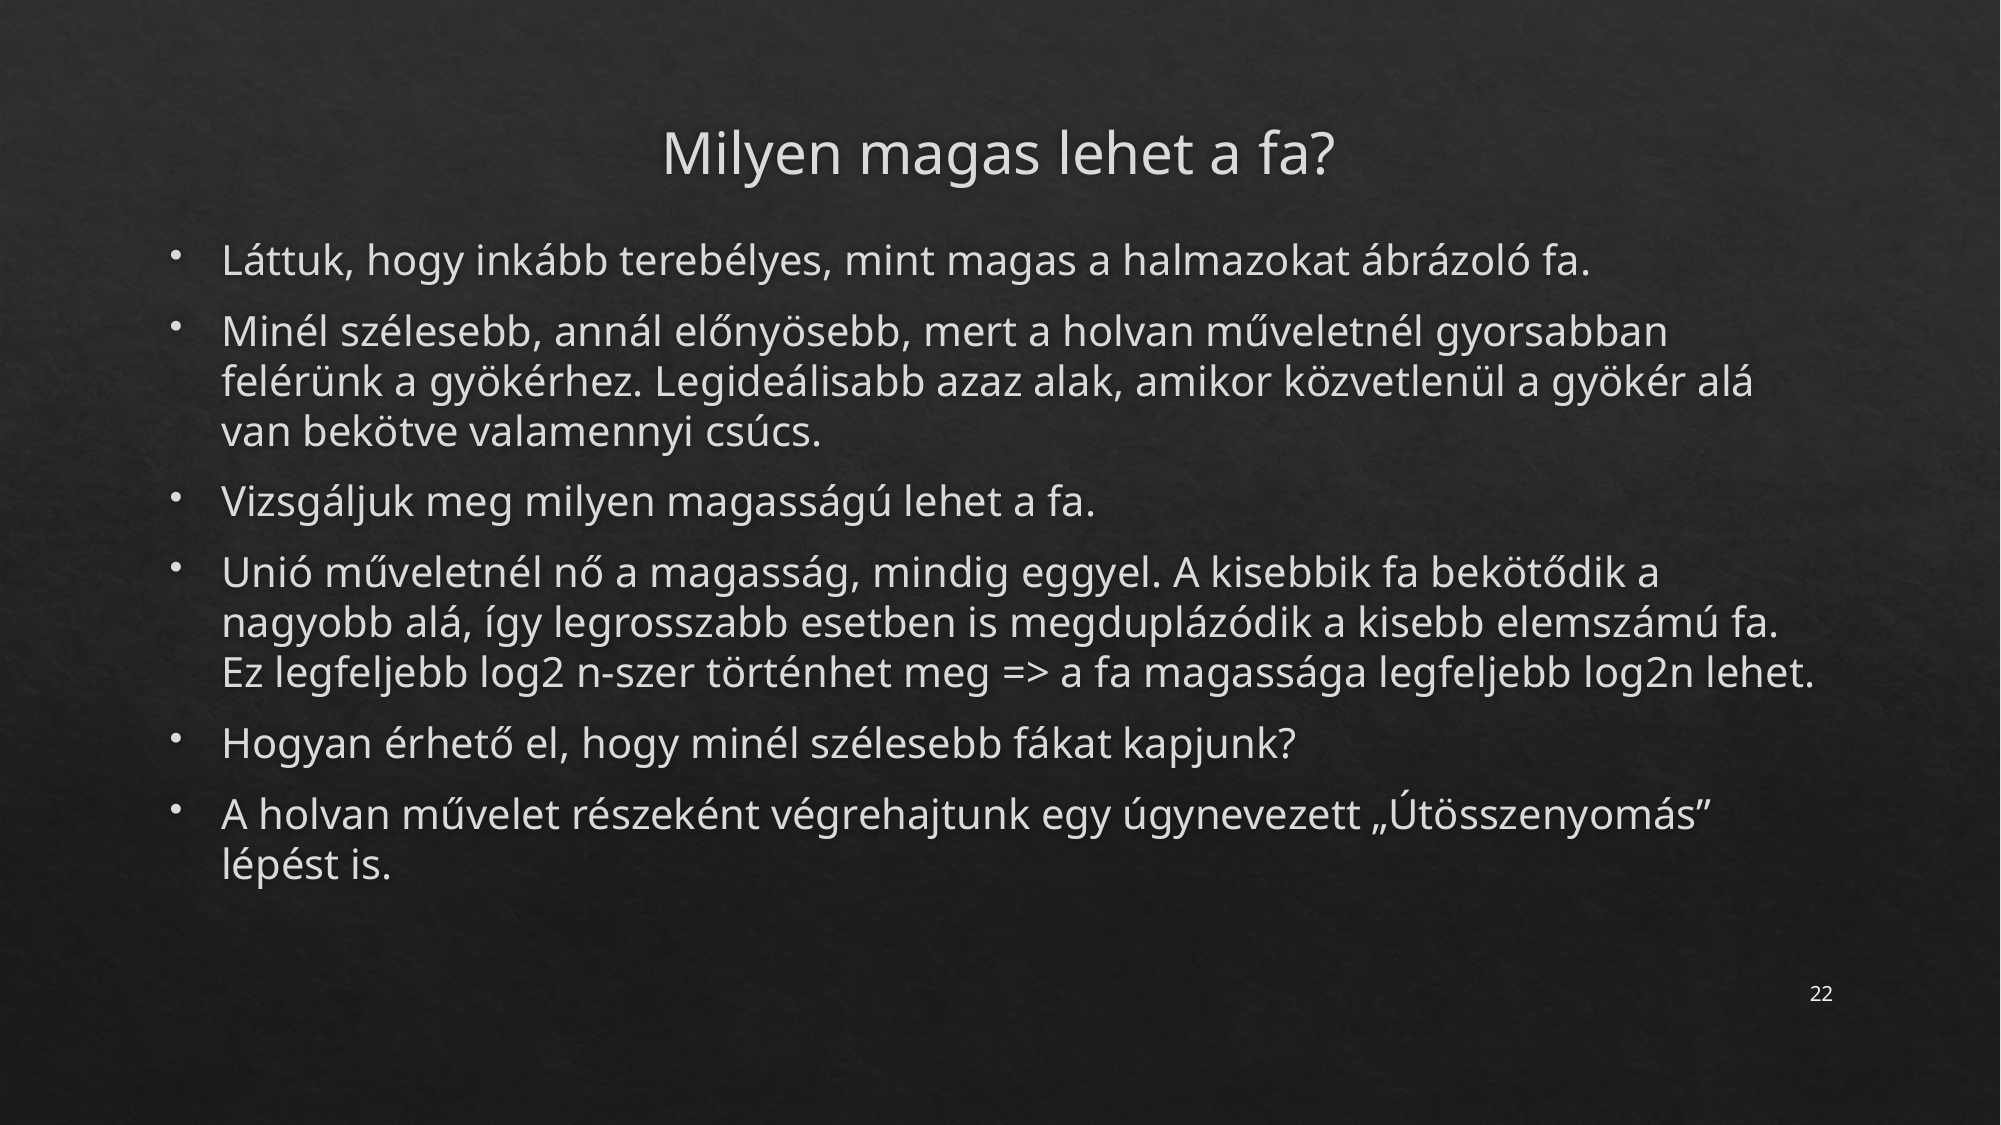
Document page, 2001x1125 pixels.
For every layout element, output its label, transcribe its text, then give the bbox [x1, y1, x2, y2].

slide_number 22 [1724, 965, 1849, 1025]
title Milyen magas lehet a fa? [149, 99, 1849, 202]
list Láttuk, hogy inkább terebélyes, mint magas a halmazokat ábrázoló fa. Minél szélesebb, annál előnyösebb, mert a holvan műveletnél gyorsabban felérünk a gyökérhez. Legideálisabb azaz alak, amikor közvetlenül a gyökér alá van bekötve valamennyi csúcs. Vizsgáljuk meg milyen magasságú lehet a fa. Unió műveletnél nő a magasság, mindig eggyel. A kisebbik fa bekötődik a nagyobb alá, így legrosszabb esetben is megduplázódik a kisebb elemszámú fa. Ez legfeljebb log2 n-szer történhet meg => a fa magassága legfeljebb log2n lehet. Hogyan érhető el, hogy minél szélesebb fákat kapjunk? A holvan művelet részeként végrehajtunk egy úgynevezett „Útösszenyomás” lépést is. [149, 225, 1849, 950]
